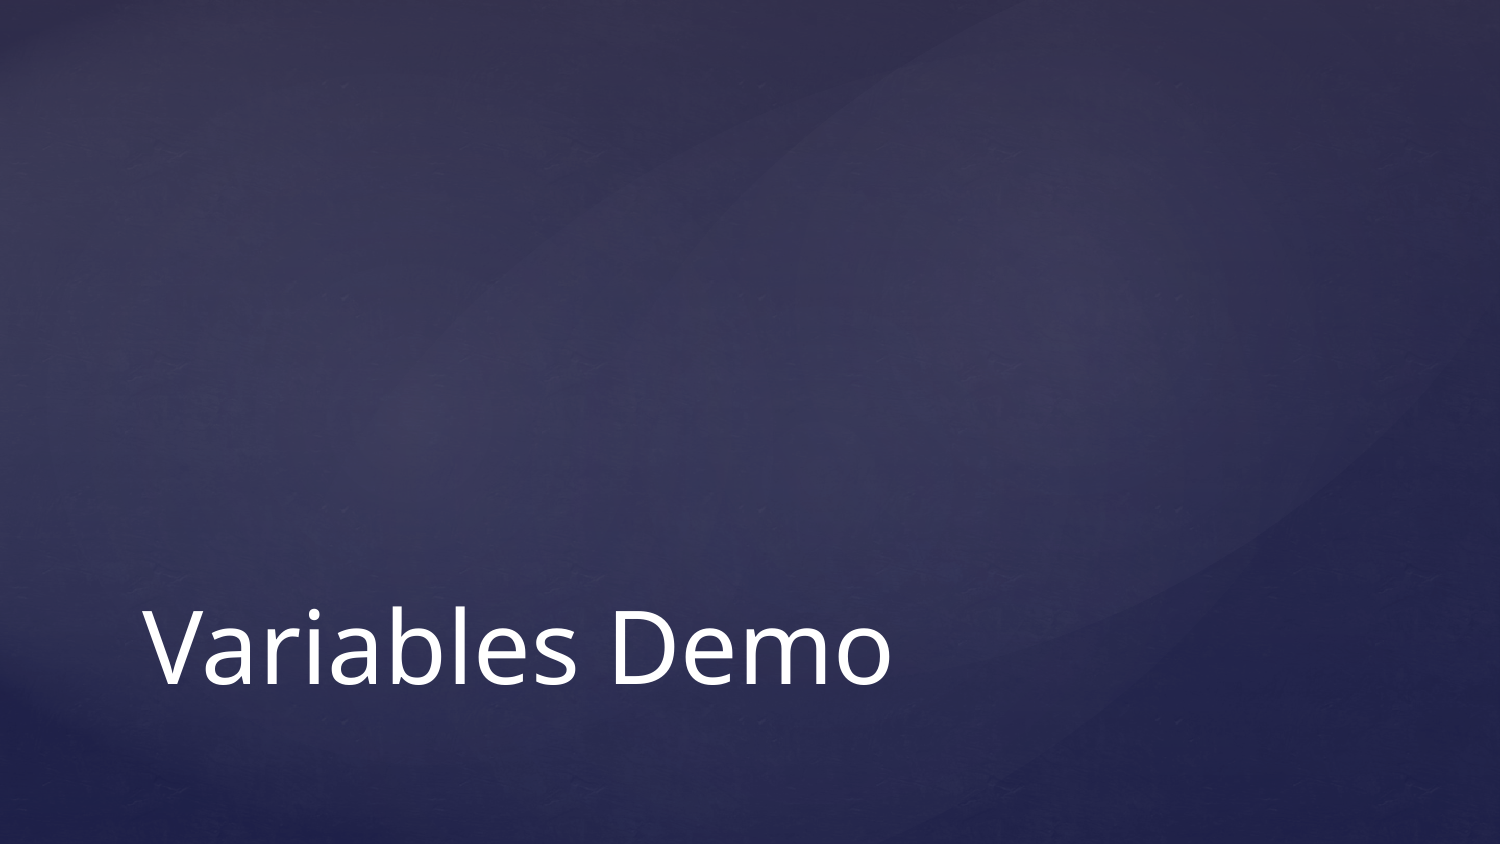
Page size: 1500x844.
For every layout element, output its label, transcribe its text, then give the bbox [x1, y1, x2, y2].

title Variables Demo [127, 600, 1365, 713]
